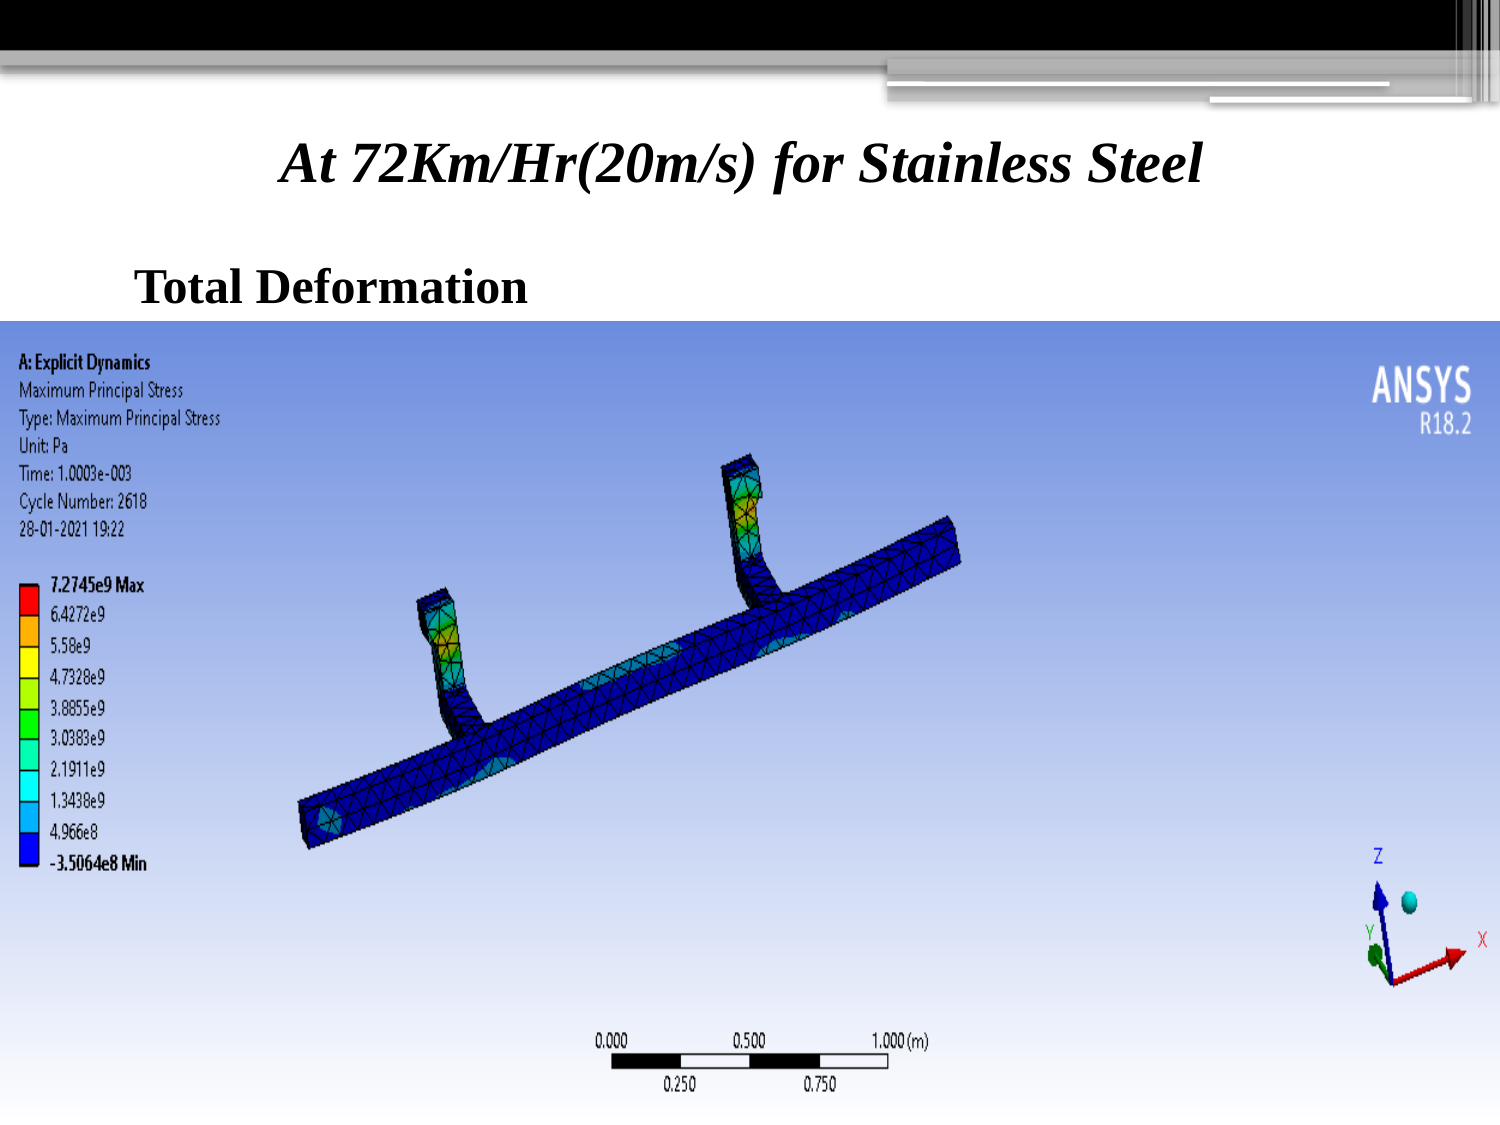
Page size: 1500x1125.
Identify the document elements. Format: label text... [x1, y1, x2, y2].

picture [0, 321, 1500, 1125]
text_box Total Deformation [118, 246, 544, 318]
text_box At 72Km/Hr(20m/s) for Stainless Steel [0, 117, 1500, 272]
